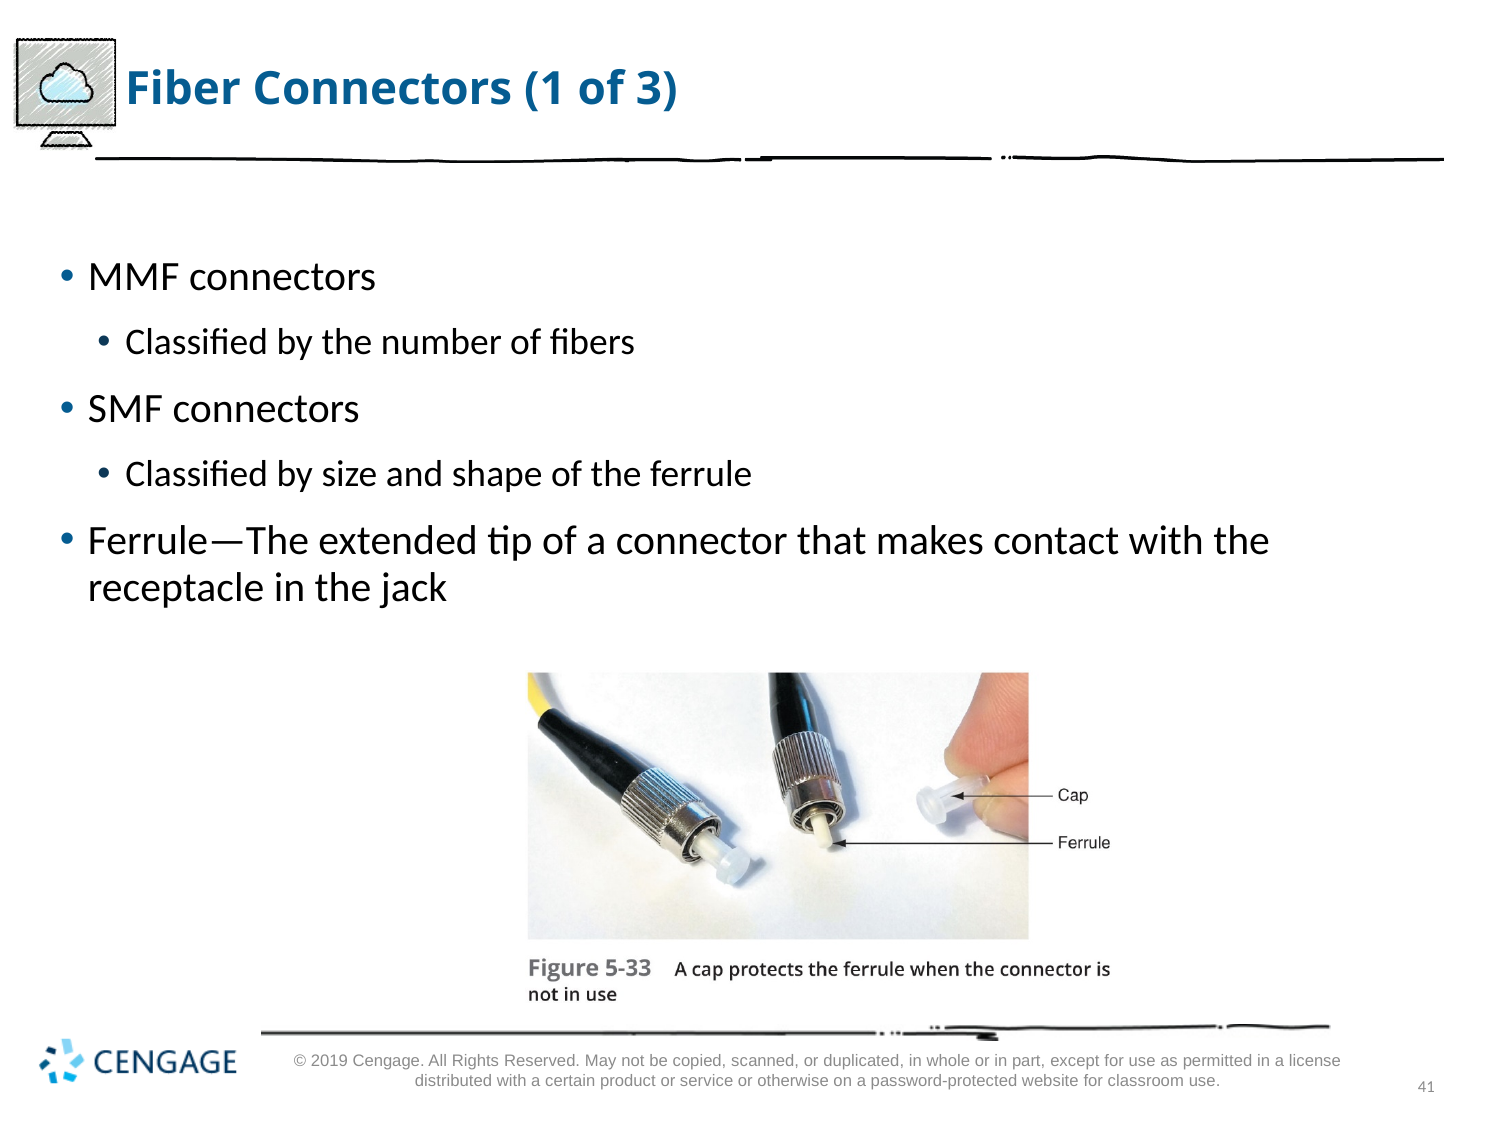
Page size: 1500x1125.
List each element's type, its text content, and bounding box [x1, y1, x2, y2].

picture [95, 155, 1444, 163]
title Fiber Connectors (1 of 3) [125, 66, 1442, 116]
picture [524, 670, 1112, 1003]
footer © 2019 Cengage. All Rights Reserved. May not be copied, scanned, or duplicated, in whole or in part, except for use as permitted in a license distributed with a certain product or service or otherwise on a password-protected website for classroom use. [262, 1050, 1375, 1091]
list M M F connectors Classified by the number of fibers S M F connectors Classified by size and shape of the ferrule Ferrule—The extended tip of a connector that makes contact with the receptacle in the jack [59, 252, 1441, 615]
picture [13, 36, 117, 151]
picture [19, 1025, 249, 1096]
picture [261, 1024, 1331, 1041]
